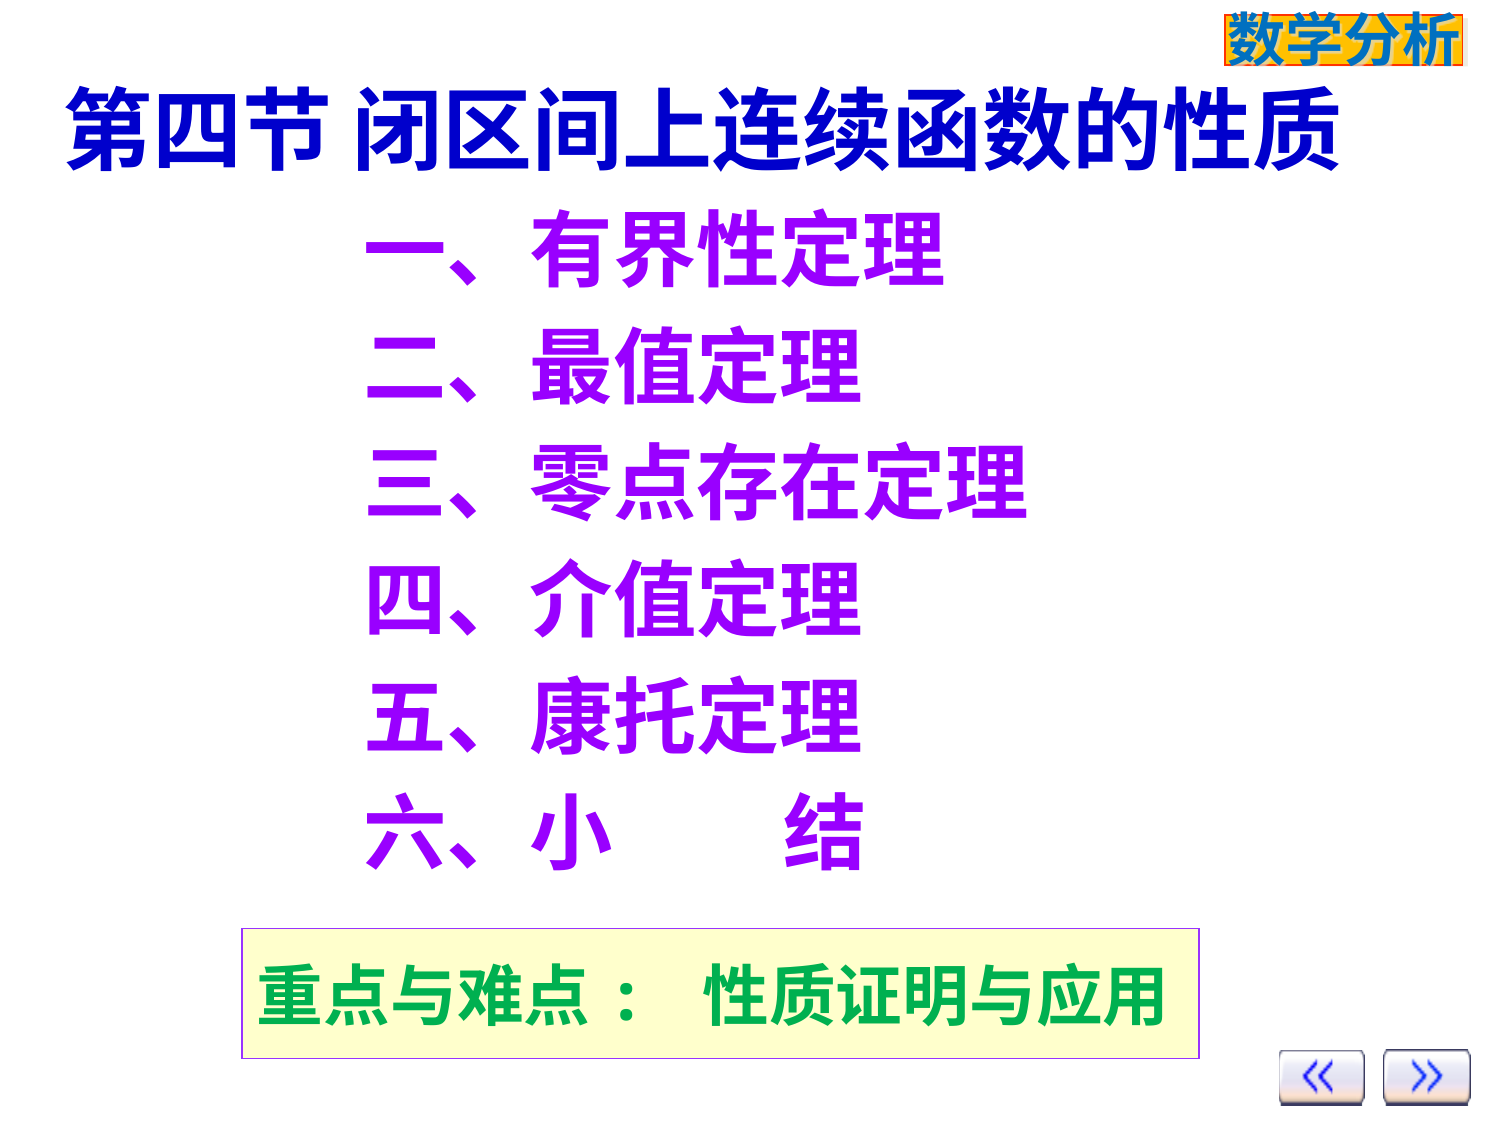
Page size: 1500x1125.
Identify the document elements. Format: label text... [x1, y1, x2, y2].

list 一、有界性定理 二、最值定理 三、零点存在定理 四、介值定理 五、康托定理 六、小 结 [348, 189, 1199, 928]
picture [1383, 1049, 1471, 1106]
picture [1279, 1050, 1365, 1106]
text_box 重点与难点: 性质证明与应用 [242, 928, 1199, 1059]
title 第四节 闭区间上连续函数的性质 [47, 66, 1483, 279]
